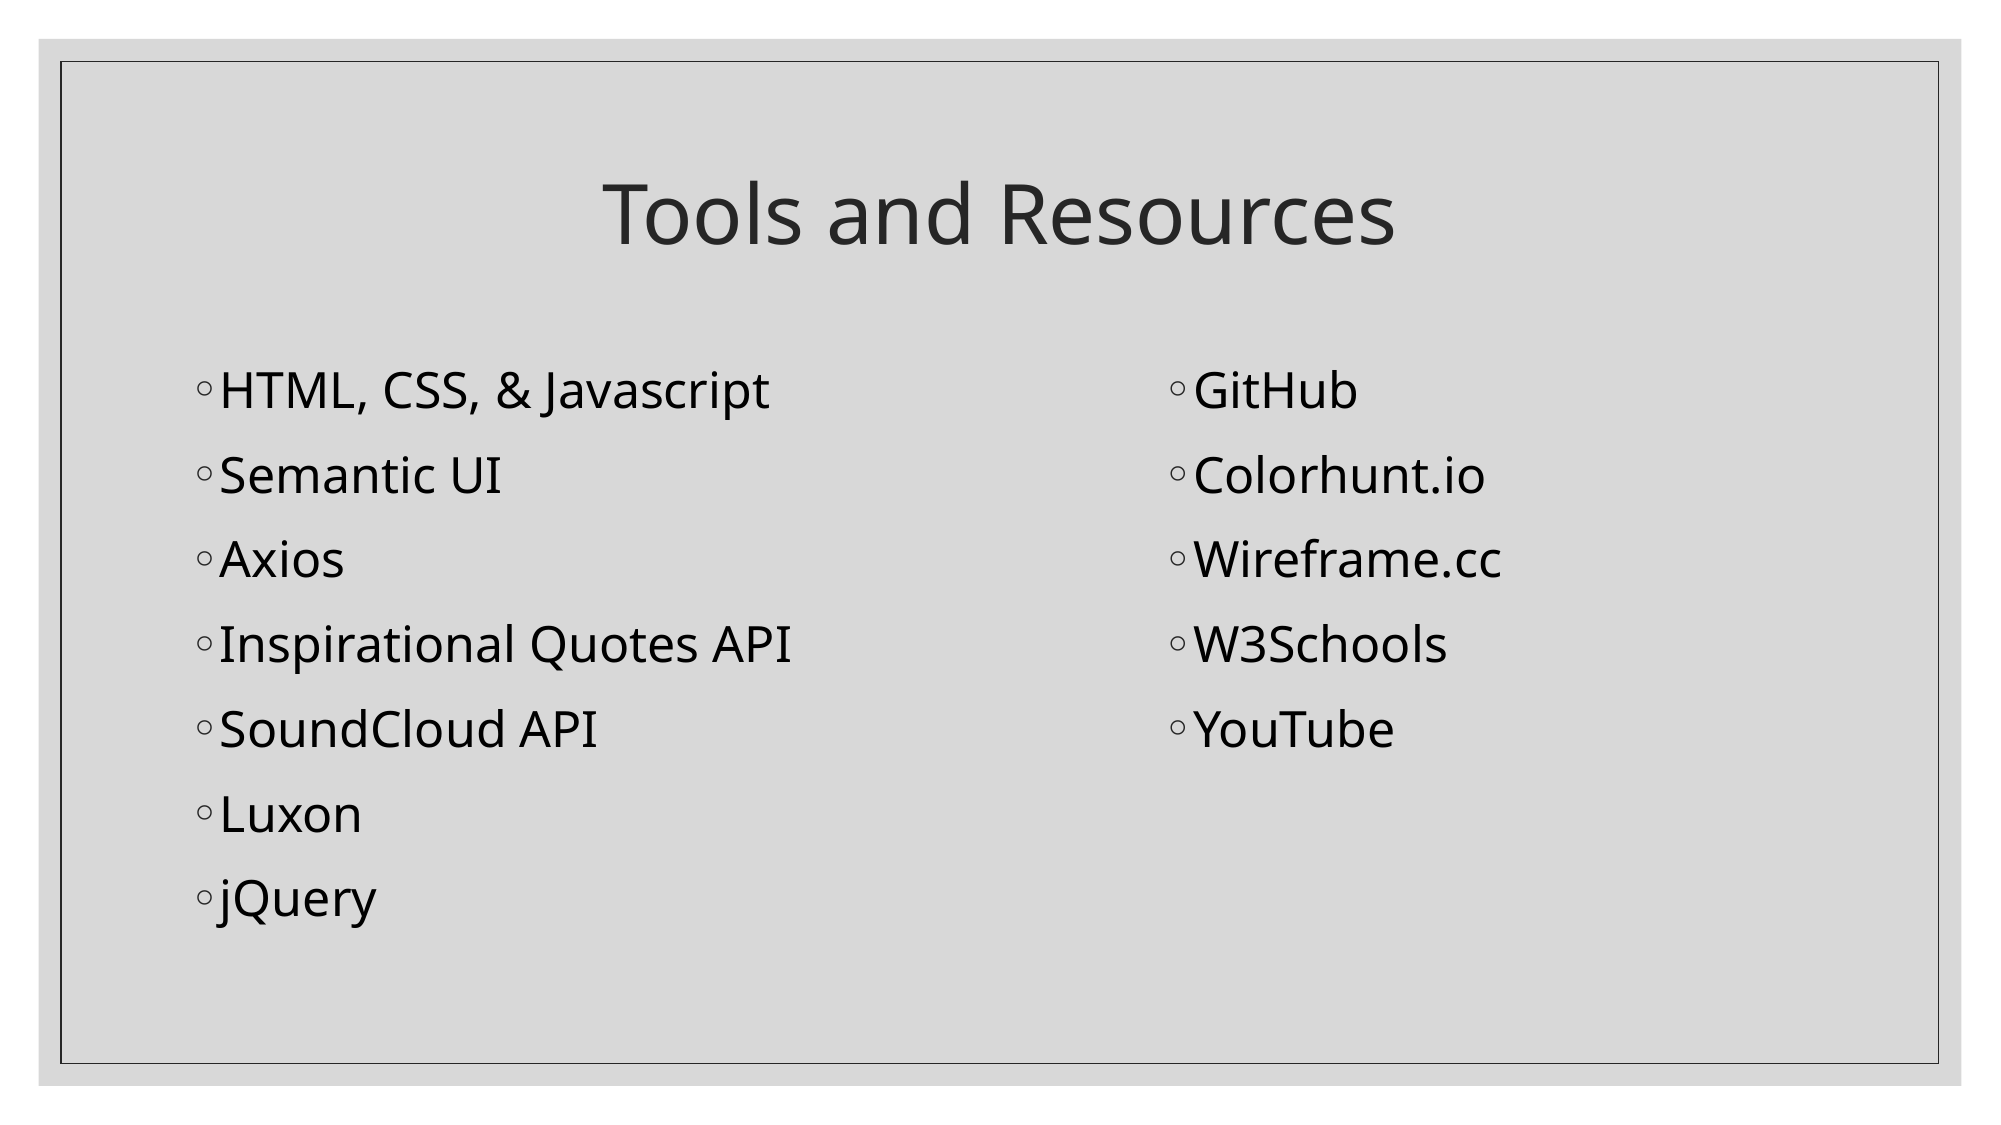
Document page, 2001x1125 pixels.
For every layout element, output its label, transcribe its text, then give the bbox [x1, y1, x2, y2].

text_box GitHub Colorhunt.io Wireframe.cc W3Schools YouTube [1148, 345, 1909, 977]
title Tools and Resources [174, 105, 1825, 331]
list HTML, CSS, & Javascript Semantic UI Axios Inspirational Quotes API SoundCloud API Luxon jQuery [174, 345, 936, 977]
